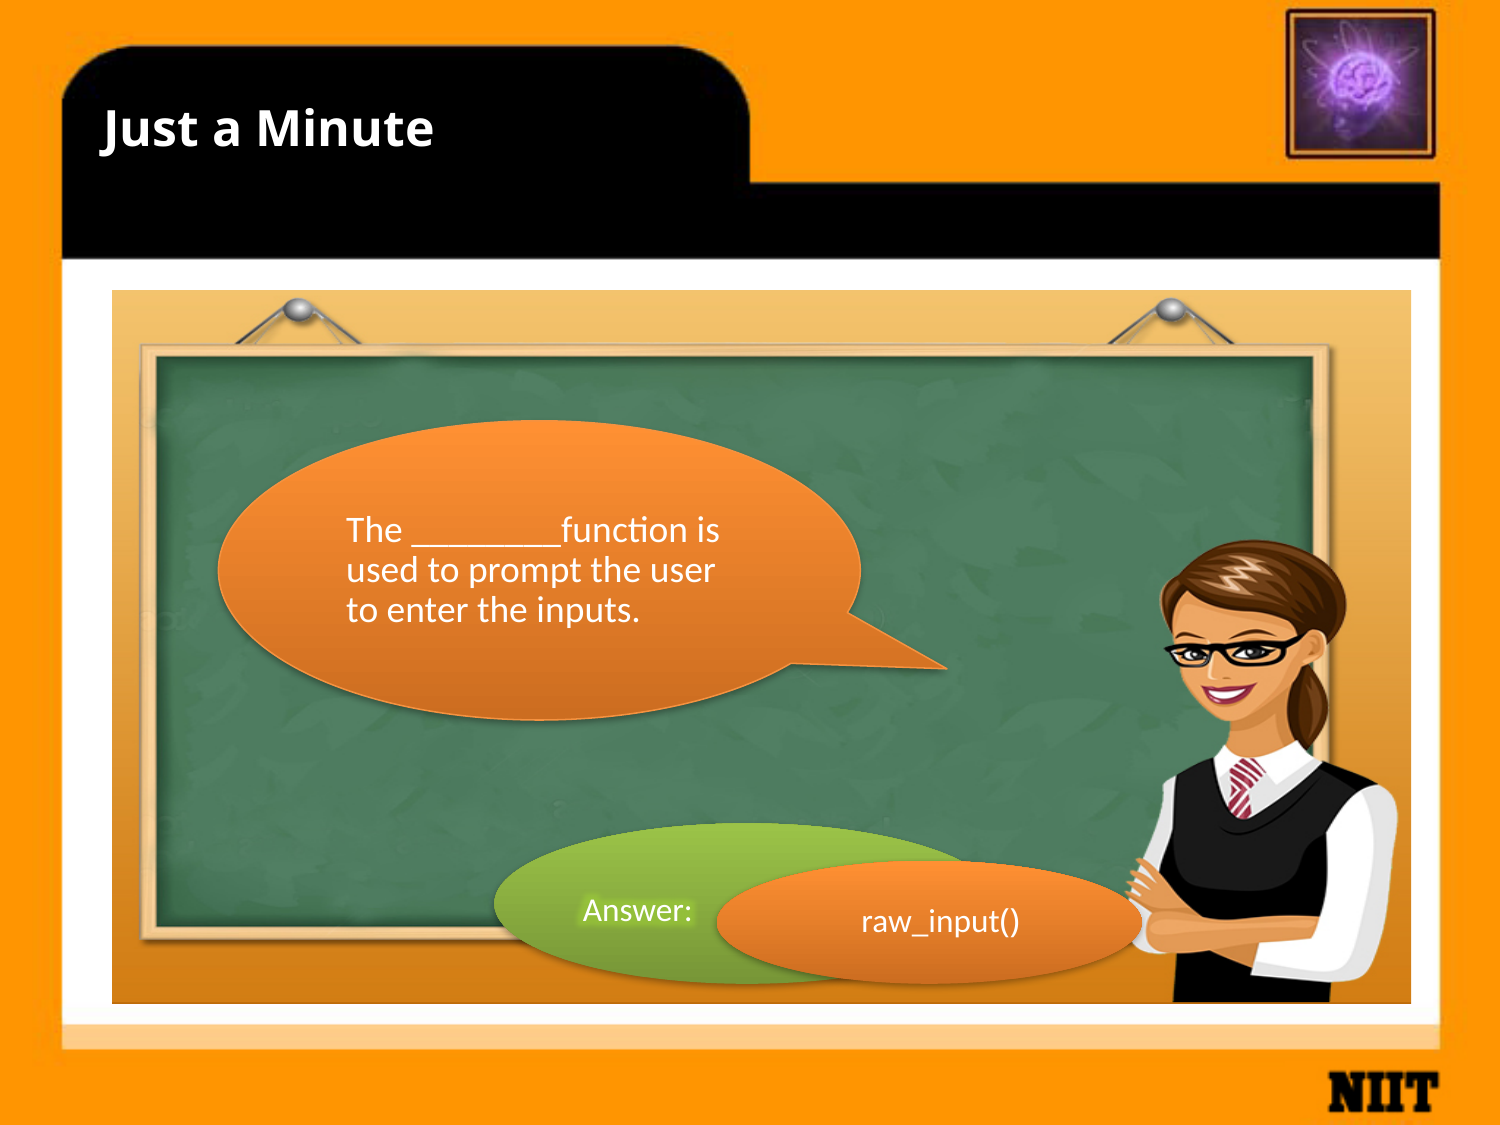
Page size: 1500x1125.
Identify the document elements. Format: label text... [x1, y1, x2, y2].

title Just a Minute [88, 88, 739, 237]
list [111, 290, 1412, 1004]
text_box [494, 823, 1142, 985]
picture [0, 0, 1500, 1125]
